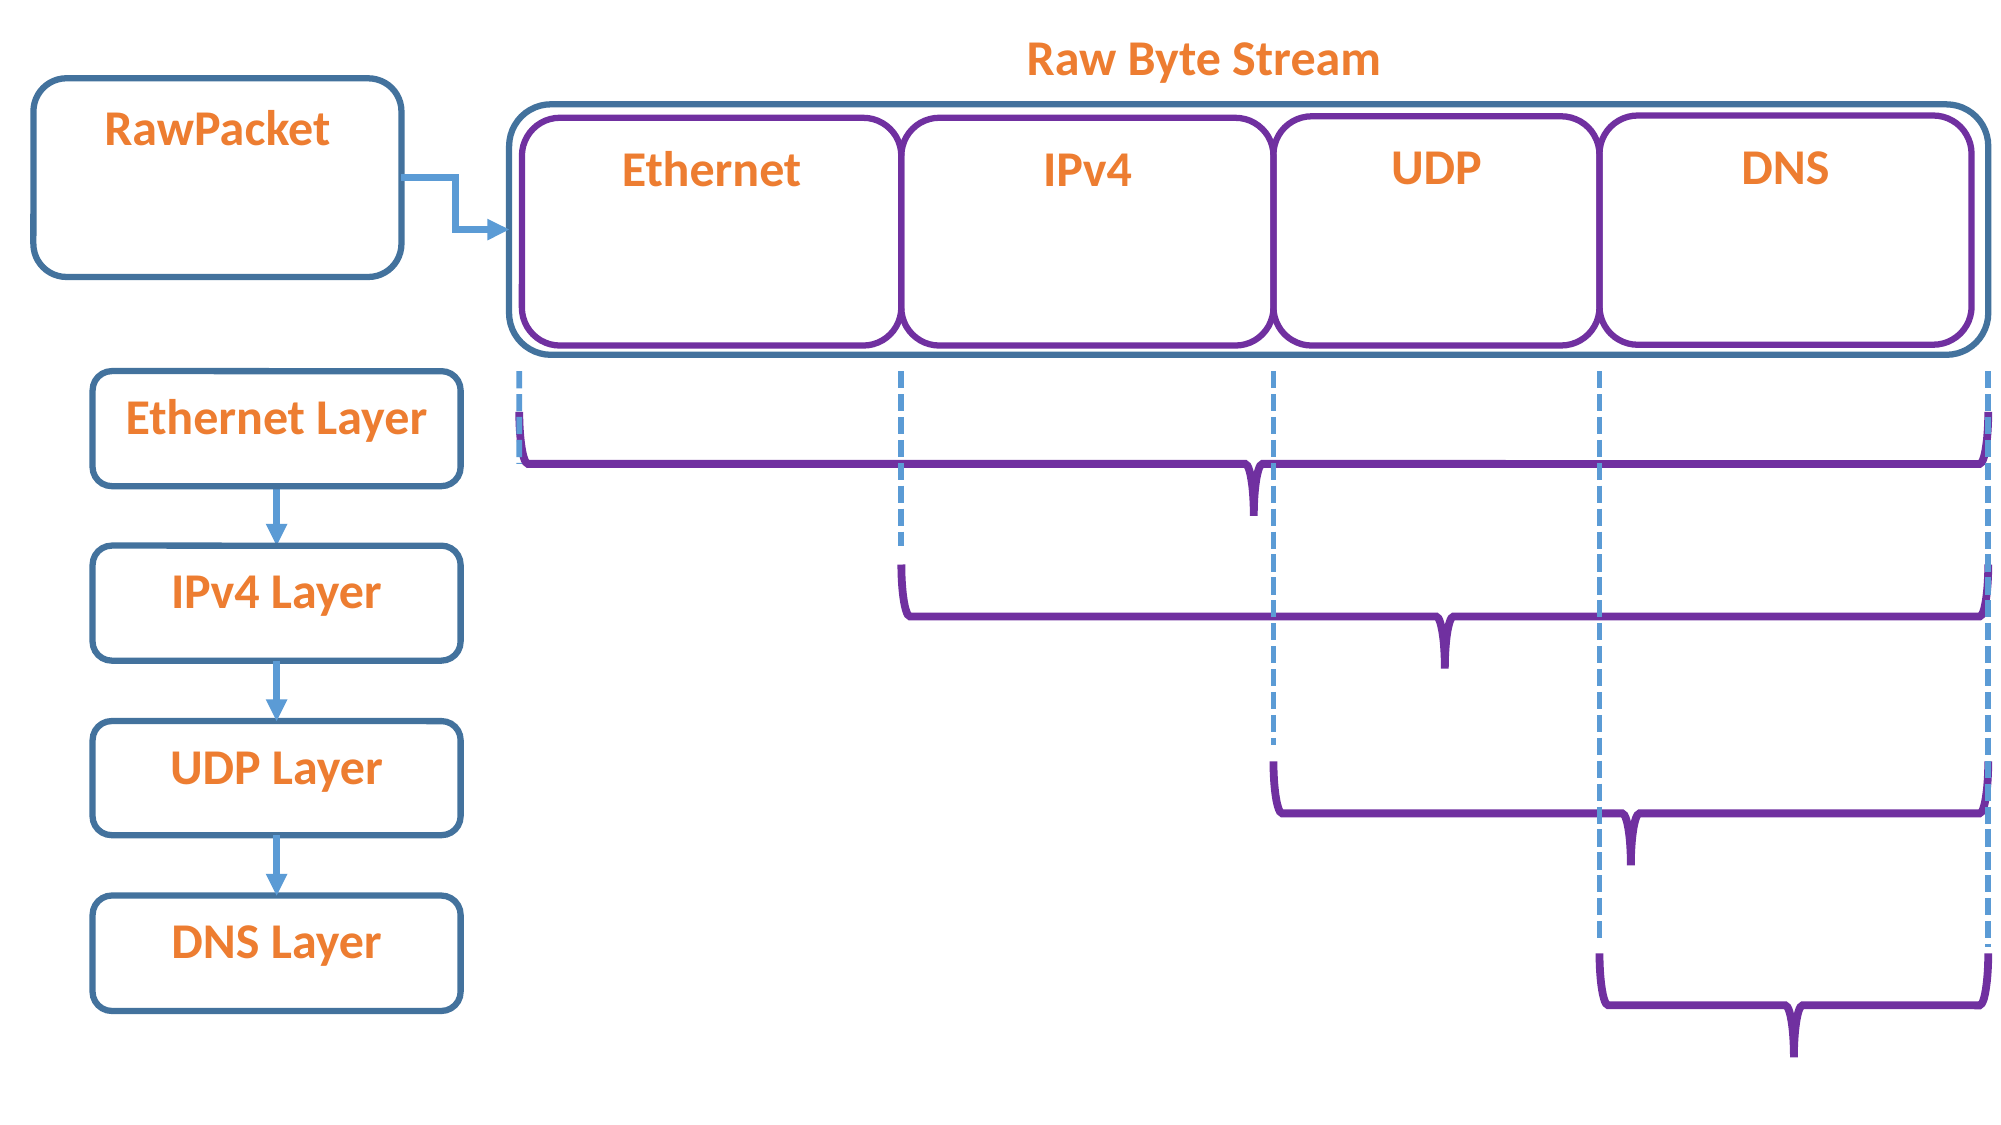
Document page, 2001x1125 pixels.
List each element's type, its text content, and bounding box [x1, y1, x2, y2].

text_box DNS [1598, 114, 1973, 346]
text_box [902, 411, 1273, 516]
text_box [1274, 411, 1599, 465]
text_box [518, 411, 901, 465]
text_box RawPacket [32, 77, 403, 279]
text_box UDP [1272, 115, 1600, 347]
text_box IPv4 Layer [91, 544, 462, 662]
text_box DNS Layer [91, 894, 462, 1012]
text_box Ethernet Layer [91, 370, 462, 488]
text_box [1272, 761, 1599, 814]
text_box [1600, 411, 1988, 465]
text_box IPv4 [900, 116, 1273, 347]
text_box [1598, 953, 1989, 1058]
text_box [900, 564, 1273, 618]
text_box [1274, 564, 1599, 669]
text_box [1600, 761, 1988, 866]
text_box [401, 177, 510, 230]
text_box Raw Byte Stream [970, 12, 1438, 103]
text_box [508, 103, 1990, 356]
text_box [1600, 564, 1988, 618]
text_box UDP Layer [91, 720, 462, 837]
